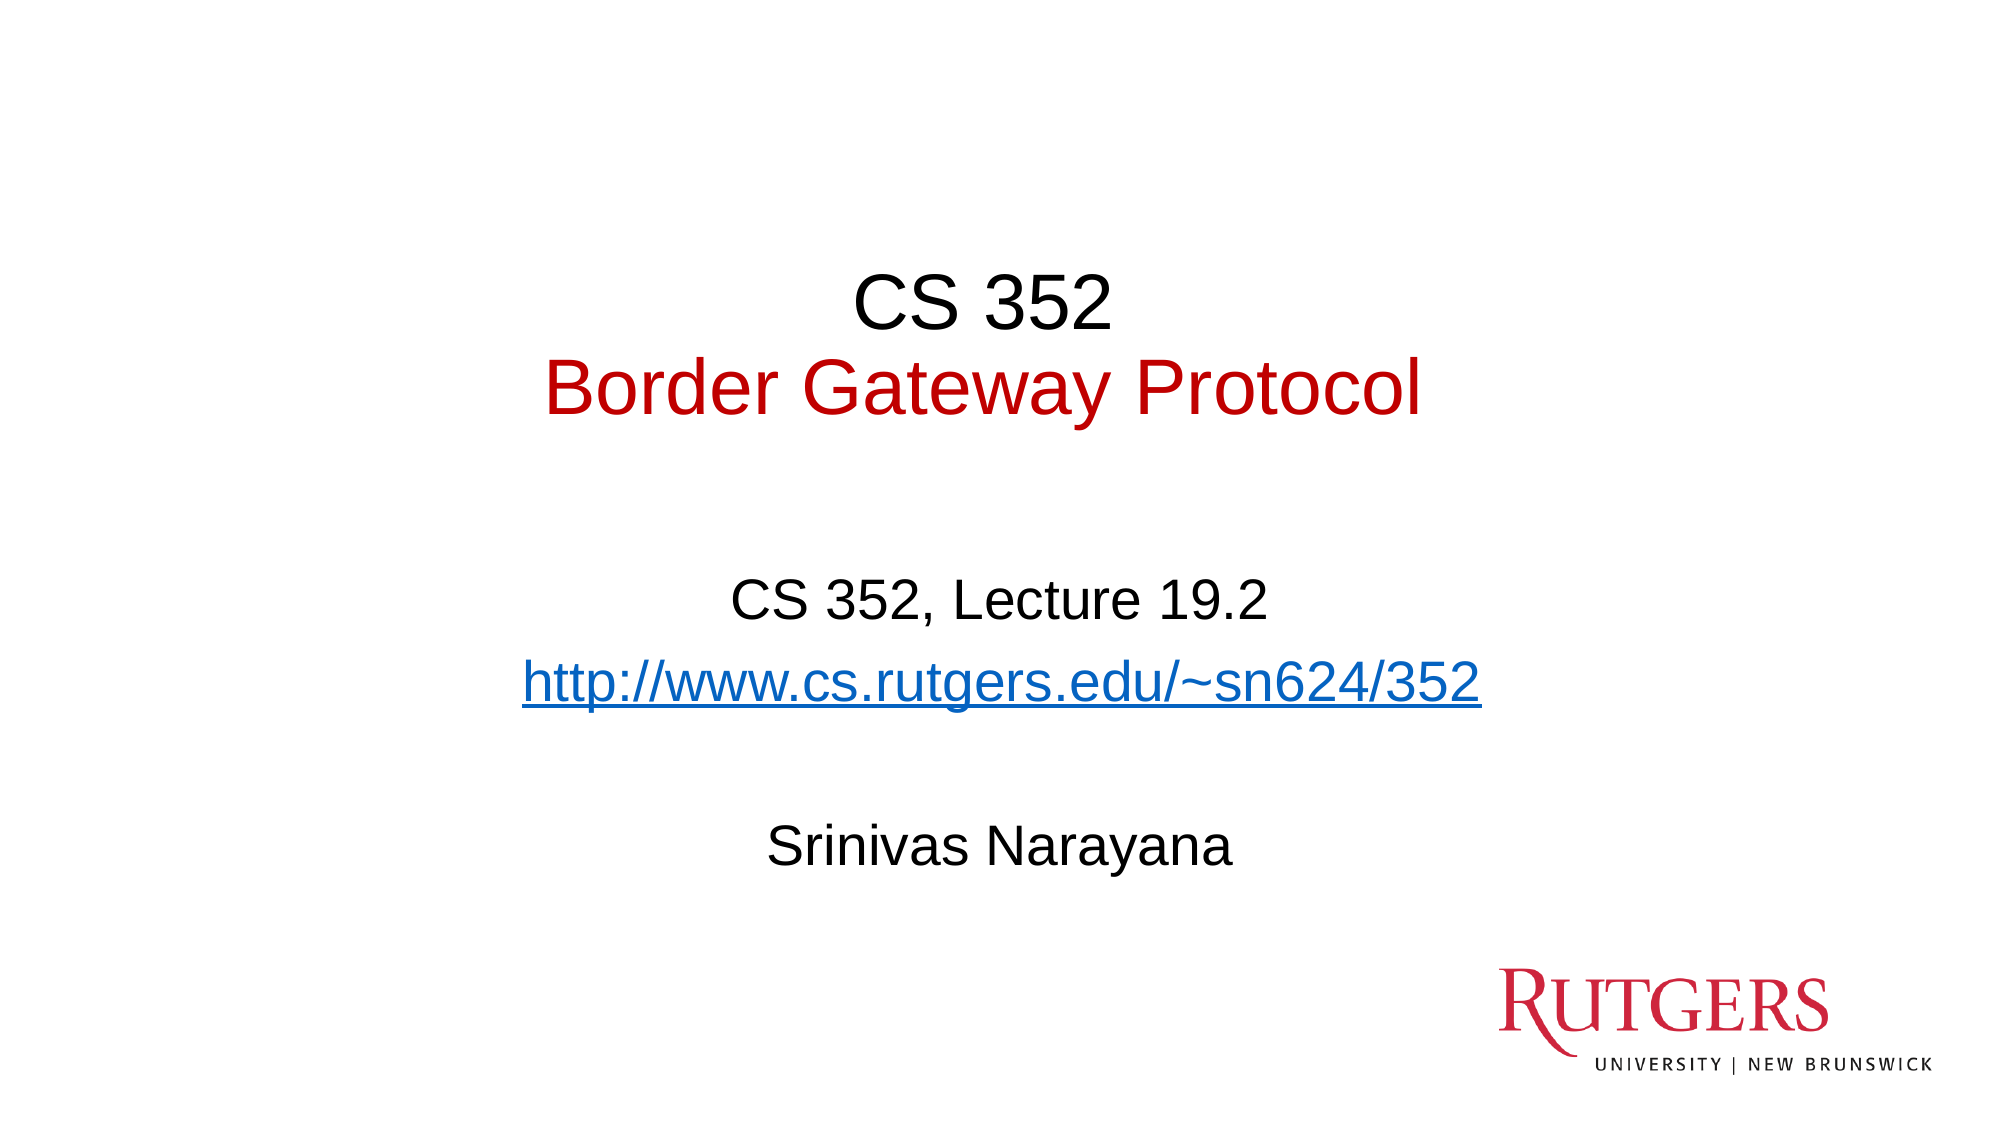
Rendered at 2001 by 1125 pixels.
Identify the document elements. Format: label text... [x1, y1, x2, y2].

subtitle CS 352, Lecture 19.2 http://www.cs.rutgers.edu/~sn624/352 Srinivas Narayana [249, 562, 1750, 888]
title CS 352 Border Gateway Protocol [41, 251, 1926, 440]
picture [1487, 947, 1956, 1097]
slide_number 13 [1412, 1042, 1863, 1103]
